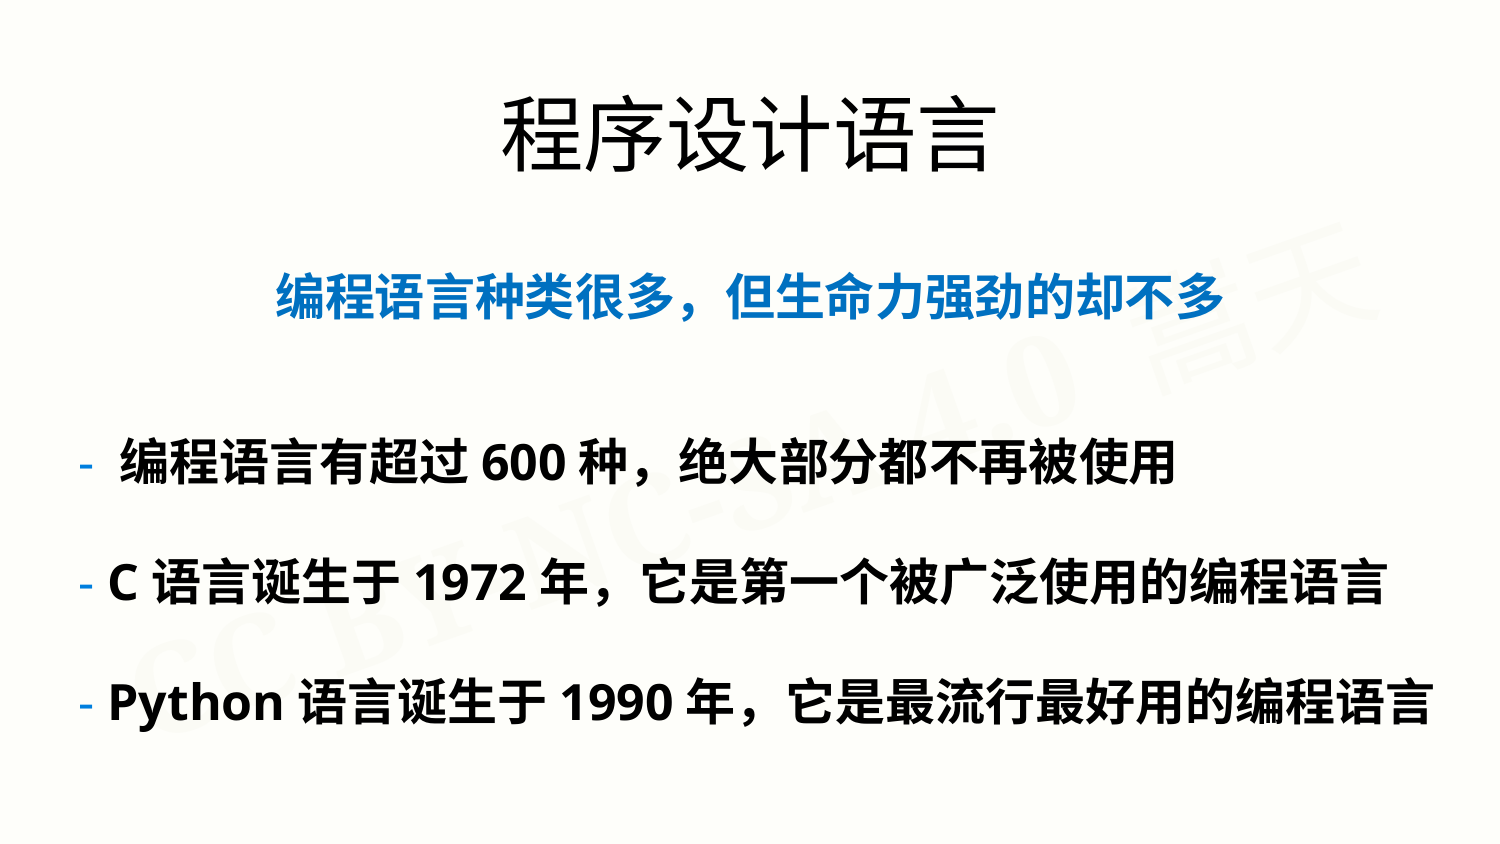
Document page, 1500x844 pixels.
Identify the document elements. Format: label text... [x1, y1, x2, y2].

text_box - 编程语言有超过600种，绝大部分都不再被使用 - C语言诞生于1972年，它是第一个被广泛使用的编程语言 - Python语言诞生于1990年，它是最流行最好用的编程语言 [0, 362, 1500, 738]
text_box 编程语言种类很多，但生命力强劲的却不多 [0, 227, 1500, 333]
text_box 程序设计语言 [0, 79, 1500, 211]
